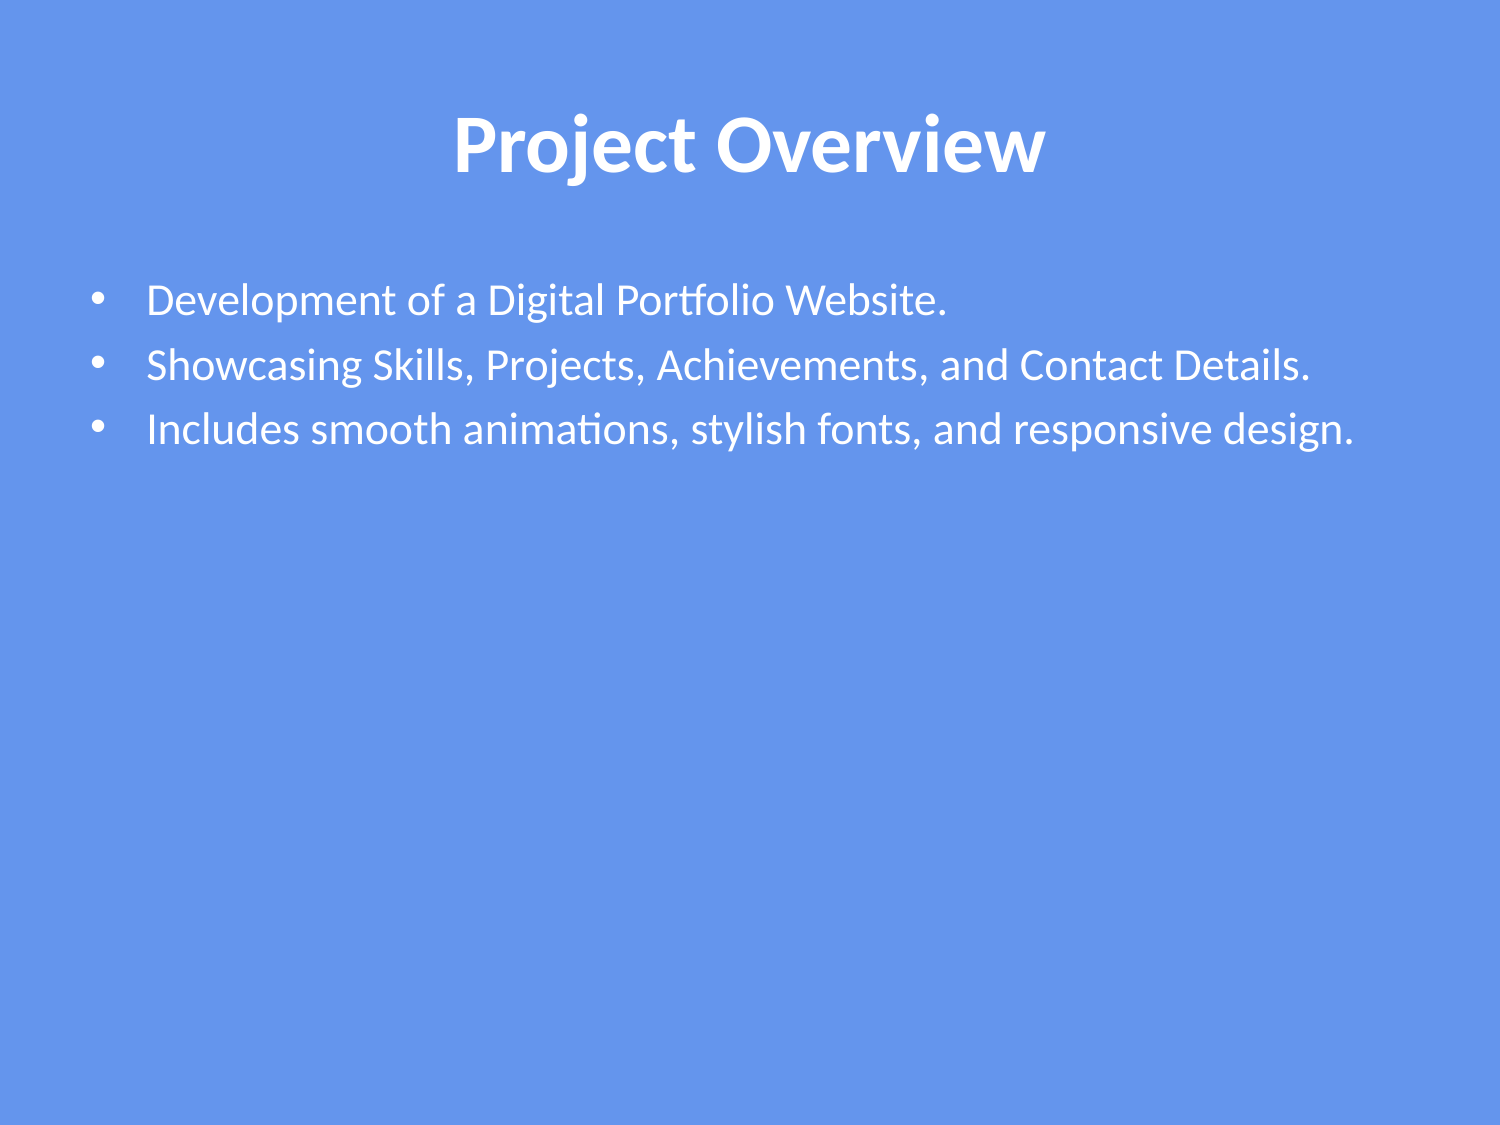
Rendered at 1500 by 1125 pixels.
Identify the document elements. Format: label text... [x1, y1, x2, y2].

title Project Overview [75, 45, 1425, 233]
list Development of a Digital Portfolio Website. Showcasing Skills, Projects, Achievements, and Contact Details. Includes smooth animations, stylish fonts, and responsive design. [75, 262, 1425, 1005]
